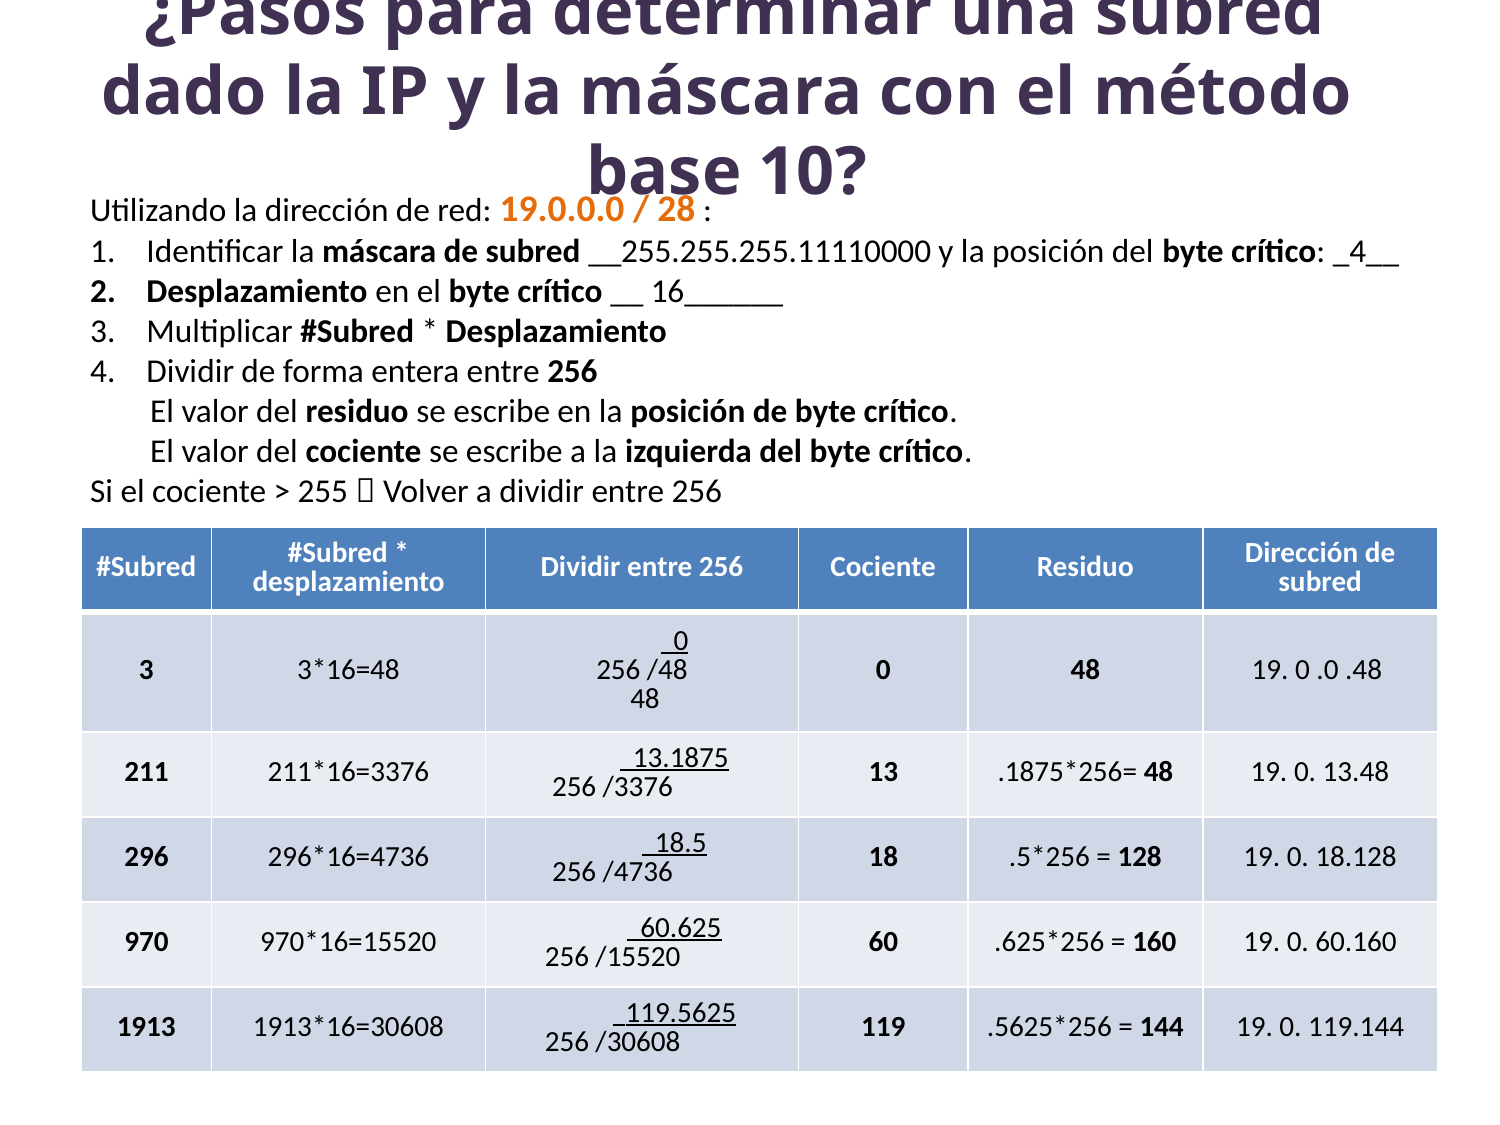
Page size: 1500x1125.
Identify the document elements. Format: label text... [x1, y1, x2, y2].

table_cell 0 256 /48 48 [486, 615, 798, 731]
table_header Dividir entre 256 [486, 528, 798, 609]
table_header #Subred * desplazamiento [212, 528, 485, 609]
table_cell 18.5 256 /4736 [486, 818, 798, 901]
table_cell 3*16=48 [212, 615, 485, 731]
table_cell .1875*256= 48 [969, 733, 1202, 816]
table_cell 19. 0. 119.144 [1204, 988, 1437, 1071]
table_cell 1913*16=30608 [212, 988, 485, 1071]
table_cell 13 [799, 733, 967, 816]
table_header Cociente [799, 528, 967, 609]
table_cell .625*256 = 160 [969, 903, 1202, 986]
table_cell 18 [799, 818, 967, 901]
table_cell 19. 0. 18.128 [1204, 818, 1437, 901]
table_cell 211*16=3376 [212, 733, 485, 816]
table_cell 0 [799, 615, 967, 731]
table_header Residuo [969, 528, 1202, 609]
table_cell 970*16=15520 [212, 903, 485, 986]
text_box Utilizando la dirección de red: 19.0.0.0 / 28 : Identificar la máscara de subred __255.255.255.11110000 y la posición del byte crítico: _4__ Desplazamiento en el byte crítico __ 16______ Multiplicar #Subred * Desplazamiento Dividir de forma entera entre 256 El valor del residuo se escribe en la posición de byte crítico. El valor del cociente se escribe a la izquierda del byte crítico. Si el cociente > 255  Volver a dividir entre 256 [76, 184, 1443, 509]
table_cell 60.625 256 /15520 [486, 903, 798, 986]
table_cell 19. 0. 60.160 [1204, 903, 1437, 986]
table_cell 13.1875 256 /3376 [486, 733, 798, 816]
table_cell .5625*256 = 144 [969, 988, 1202, 1071]
text_box ¿Pasos para determinar una subred dado la IP y la máscara con el método base 10? [57, 35, 1396, 220]
table_cell 211 [82, 733, 211, 816]
table_cell 3 [82, 615, 211, 731]
table_cell 296*16=4736 [212, 818, 485, 901]
table_header #Subred [82, 528, 211, 609]
table_cell 19. 0. 13.48 [1204, 733, 1437, 816]
table_cell .5*256 = 128 [969, 818, 1202, 901]
table_cell 48 [969, 615, 1202, 731]
table_cell 296 [82, 818, 211, 901]
table_header Dirección de subred [1204, 528, 1437, 609]
table_cell 1913 [82, 988, 211, 1071]
table_cell 60 [799, 903, 967, 986]
table_cell 970 [82, 903, 211, 986]
table_cell 119.5625 256 /30608 [486, 988, 798, 1071]
table_cell 19. 0 .0 .48 [1204, 615, 1437, 731]
table_cell 119 [799, 988, 967, 1071]
